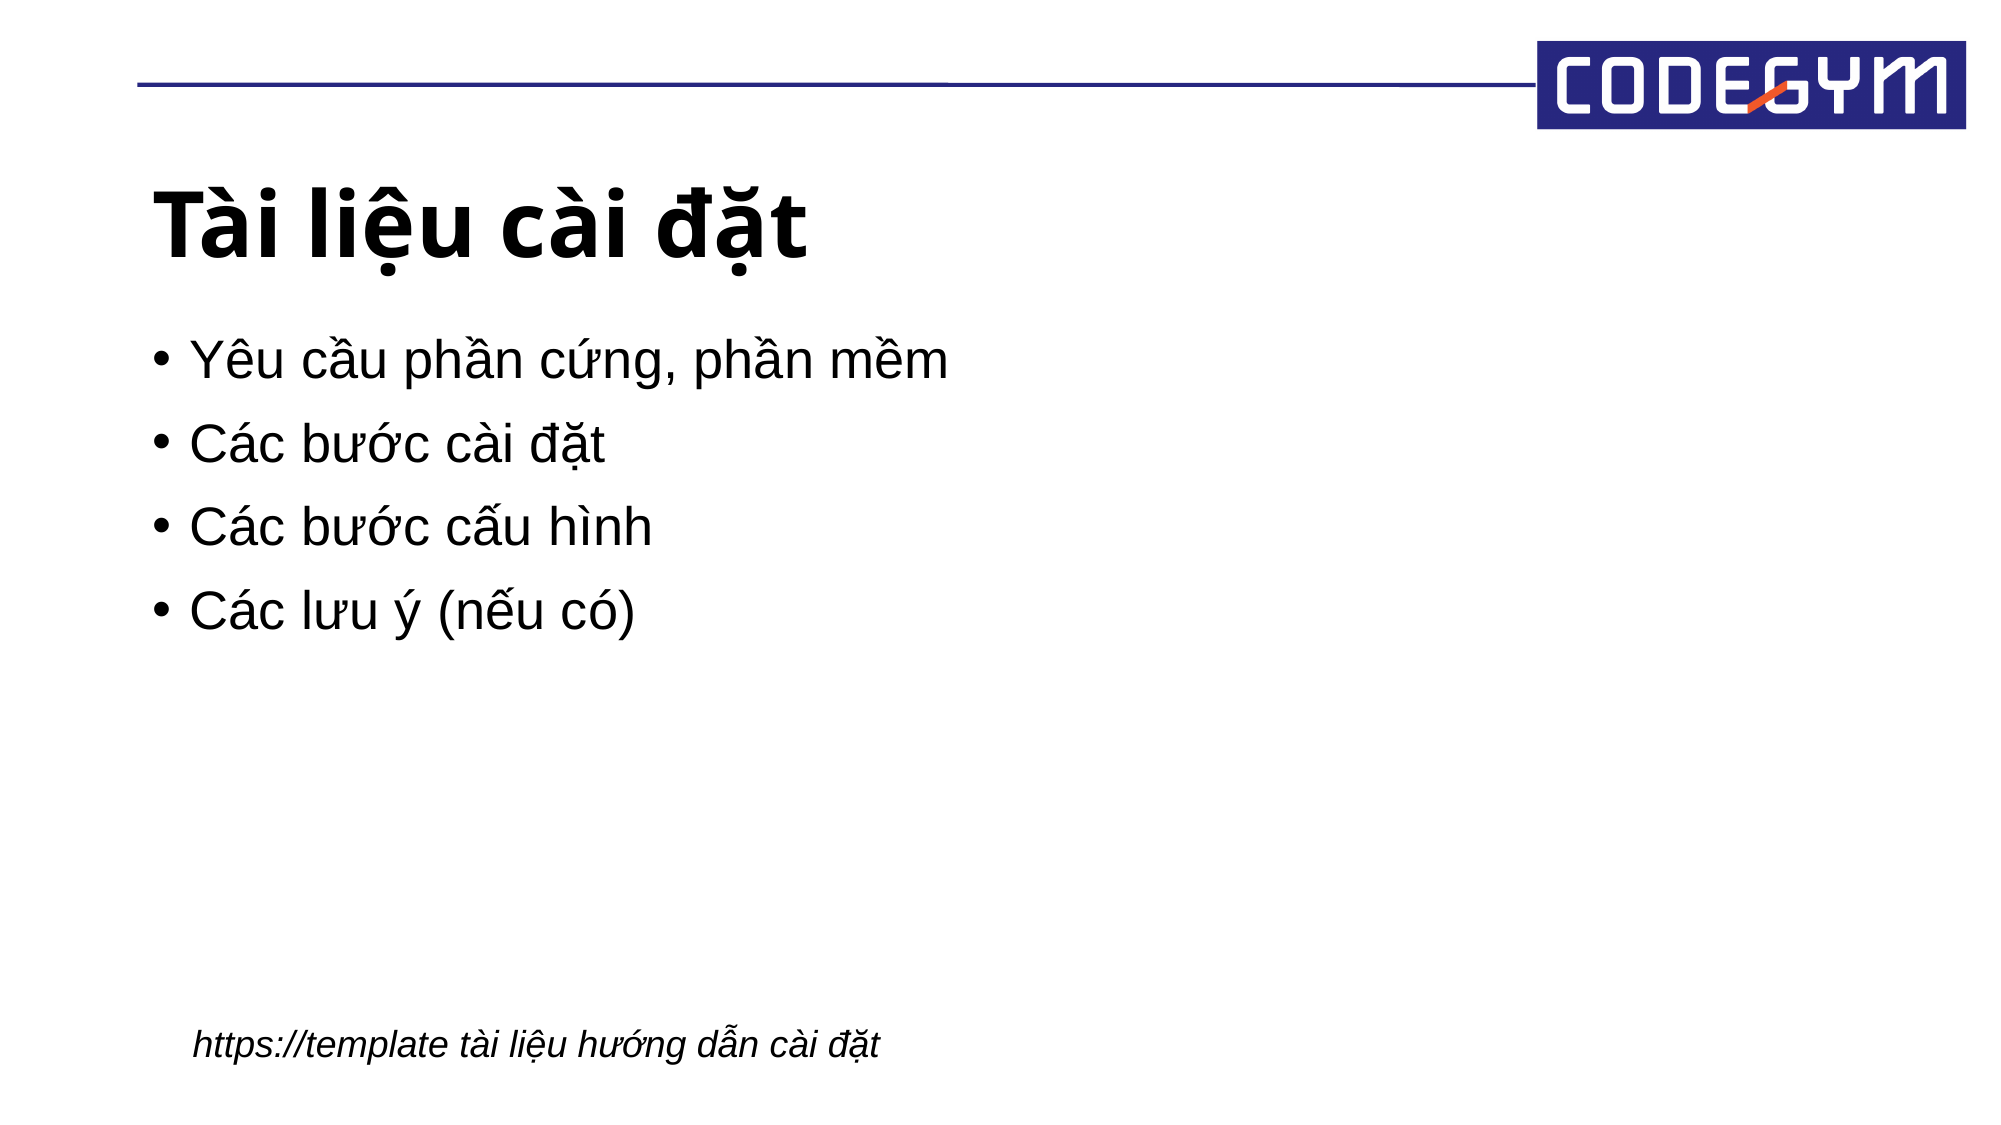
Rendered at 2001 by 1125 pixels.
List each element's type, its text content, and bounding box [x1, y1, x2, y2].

text_box https://template tài liệu hướng dẫn cài đặt [177, 1012, 1178, 1073]
text_box Tài liệu cài đặt [137, 161, 1862, 295]
text_box Yêu cầu phần cứng, phần mềm Các bước cài đặt Các bước cấu hình Các lưu ý (nếu có) [137, 324, 1950, 1013]
picture [1535, 37, 1970, 132]
